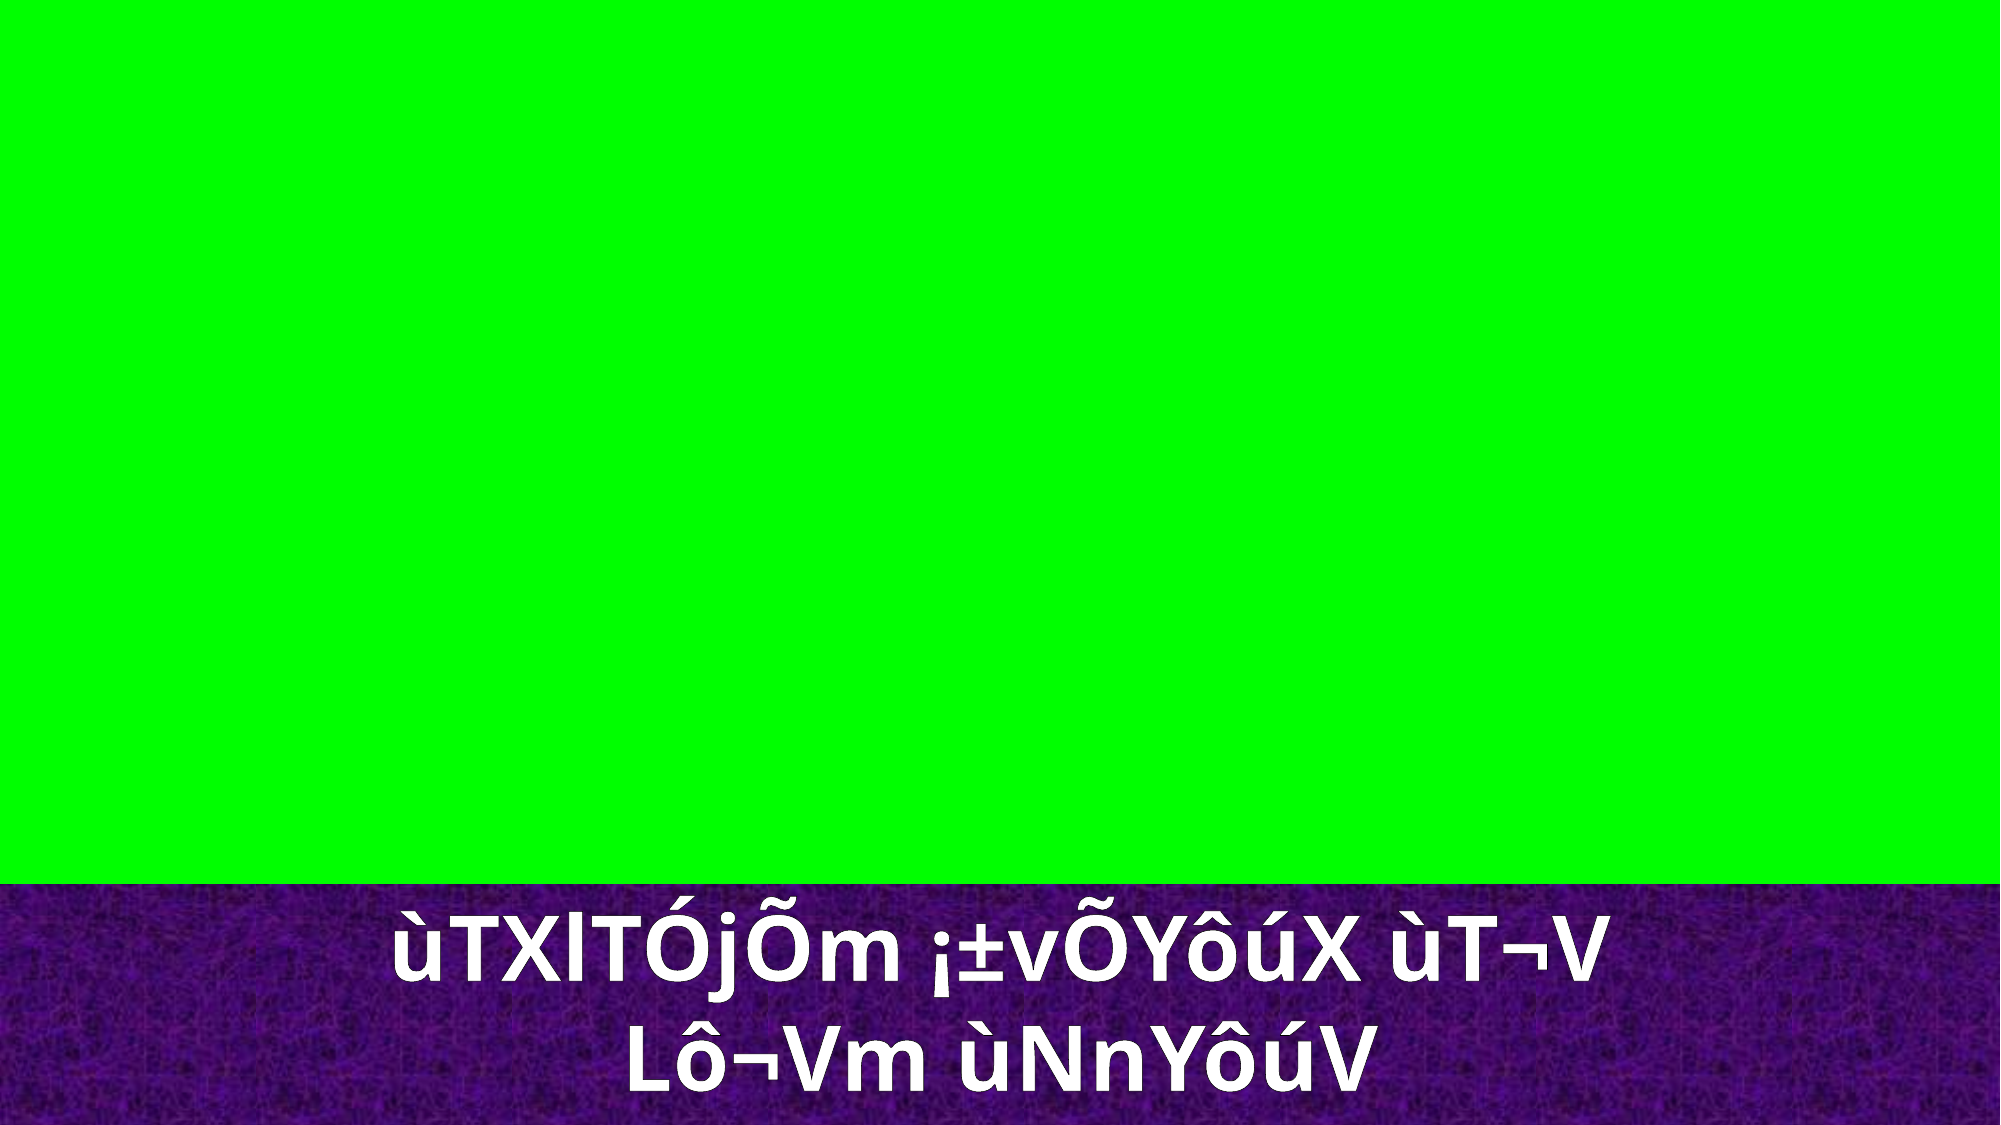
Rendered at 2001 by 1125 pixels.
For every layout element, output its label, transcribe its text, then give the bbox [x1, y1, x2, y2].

text_box ùTXlTÓjÕm ¡±vÕYôúX ùT¬V Lô¬Vm ùNnYôúV [347, 882, 1653, 1117]
text_box [0, 884, 2000, 1125]
